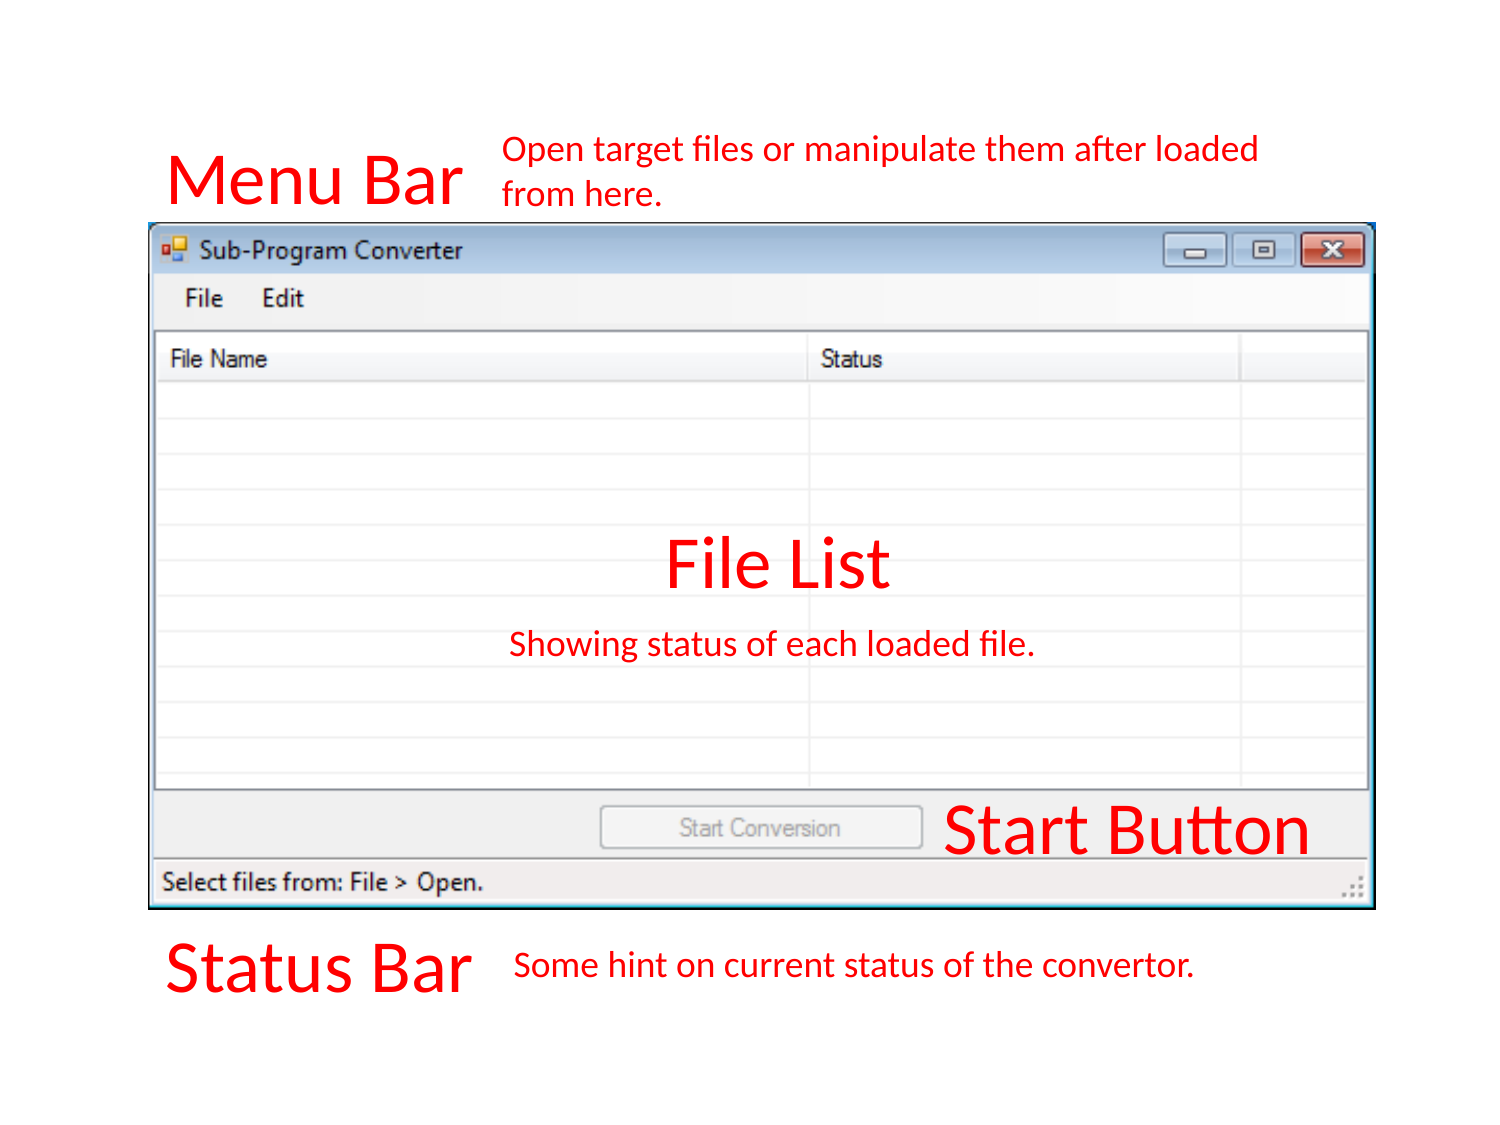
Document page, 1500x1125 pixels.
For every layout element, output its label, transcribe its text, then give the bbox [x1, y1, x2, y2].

text_box Menu Bar [150, 121, 481, 220]
text_box Open target files or manipulate them after loaded from here. [487, 116, 1276, 220]
text_box Some hint on current status of the convertor. [498, 932, 1211, 993]
picture [148, 221, 1376, 910]
text_box Status Bar [151, 918, 489, 1015]
